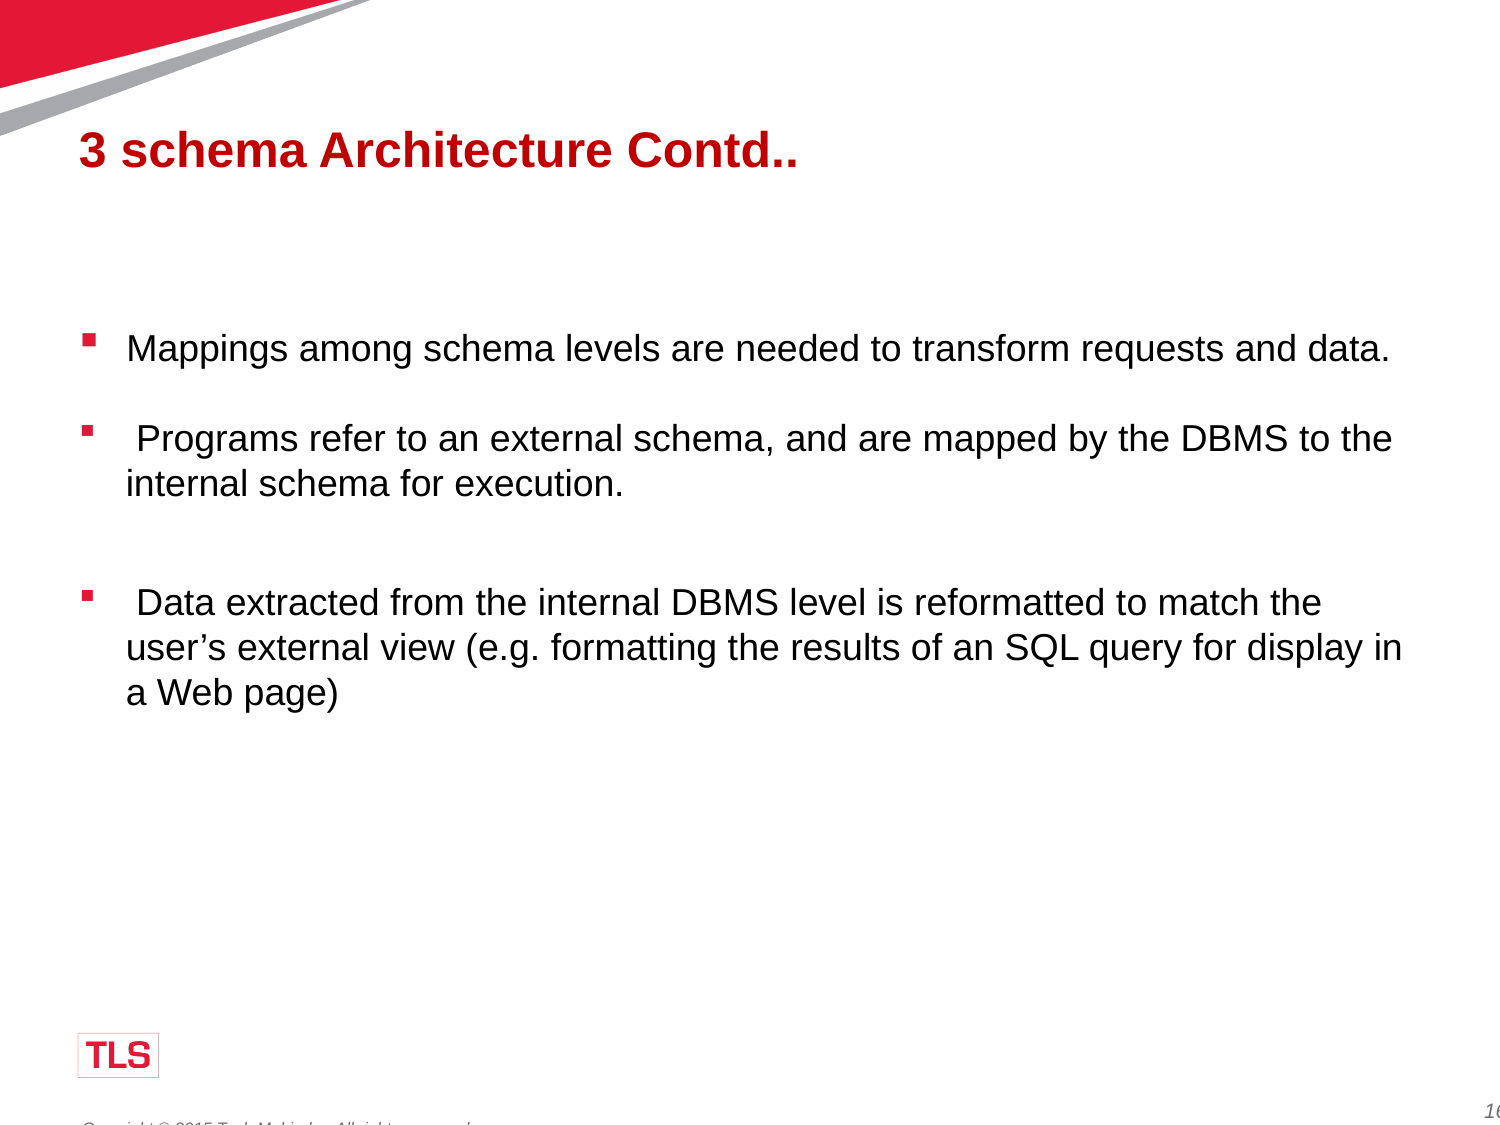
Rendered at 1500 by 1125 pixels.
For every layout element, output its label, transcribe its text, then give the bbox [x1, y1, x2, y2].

picture [64, 1023, 172, 1097]
title 3 schema Architecture Contd.. [78, 117, 1429, 179]
picture [0, 0, 373, 136]
list Mappings among schema levels are needed to transform requests and data. Programs refer to an external schema, and are mapped by the DBMS to the internal schema for execution. Data extracted from the internal DBMS level is reformatted to match the user’s external view (e.g. formatting the results of an SQL query for display in a Web page) [78, 323, 1429, 551]
